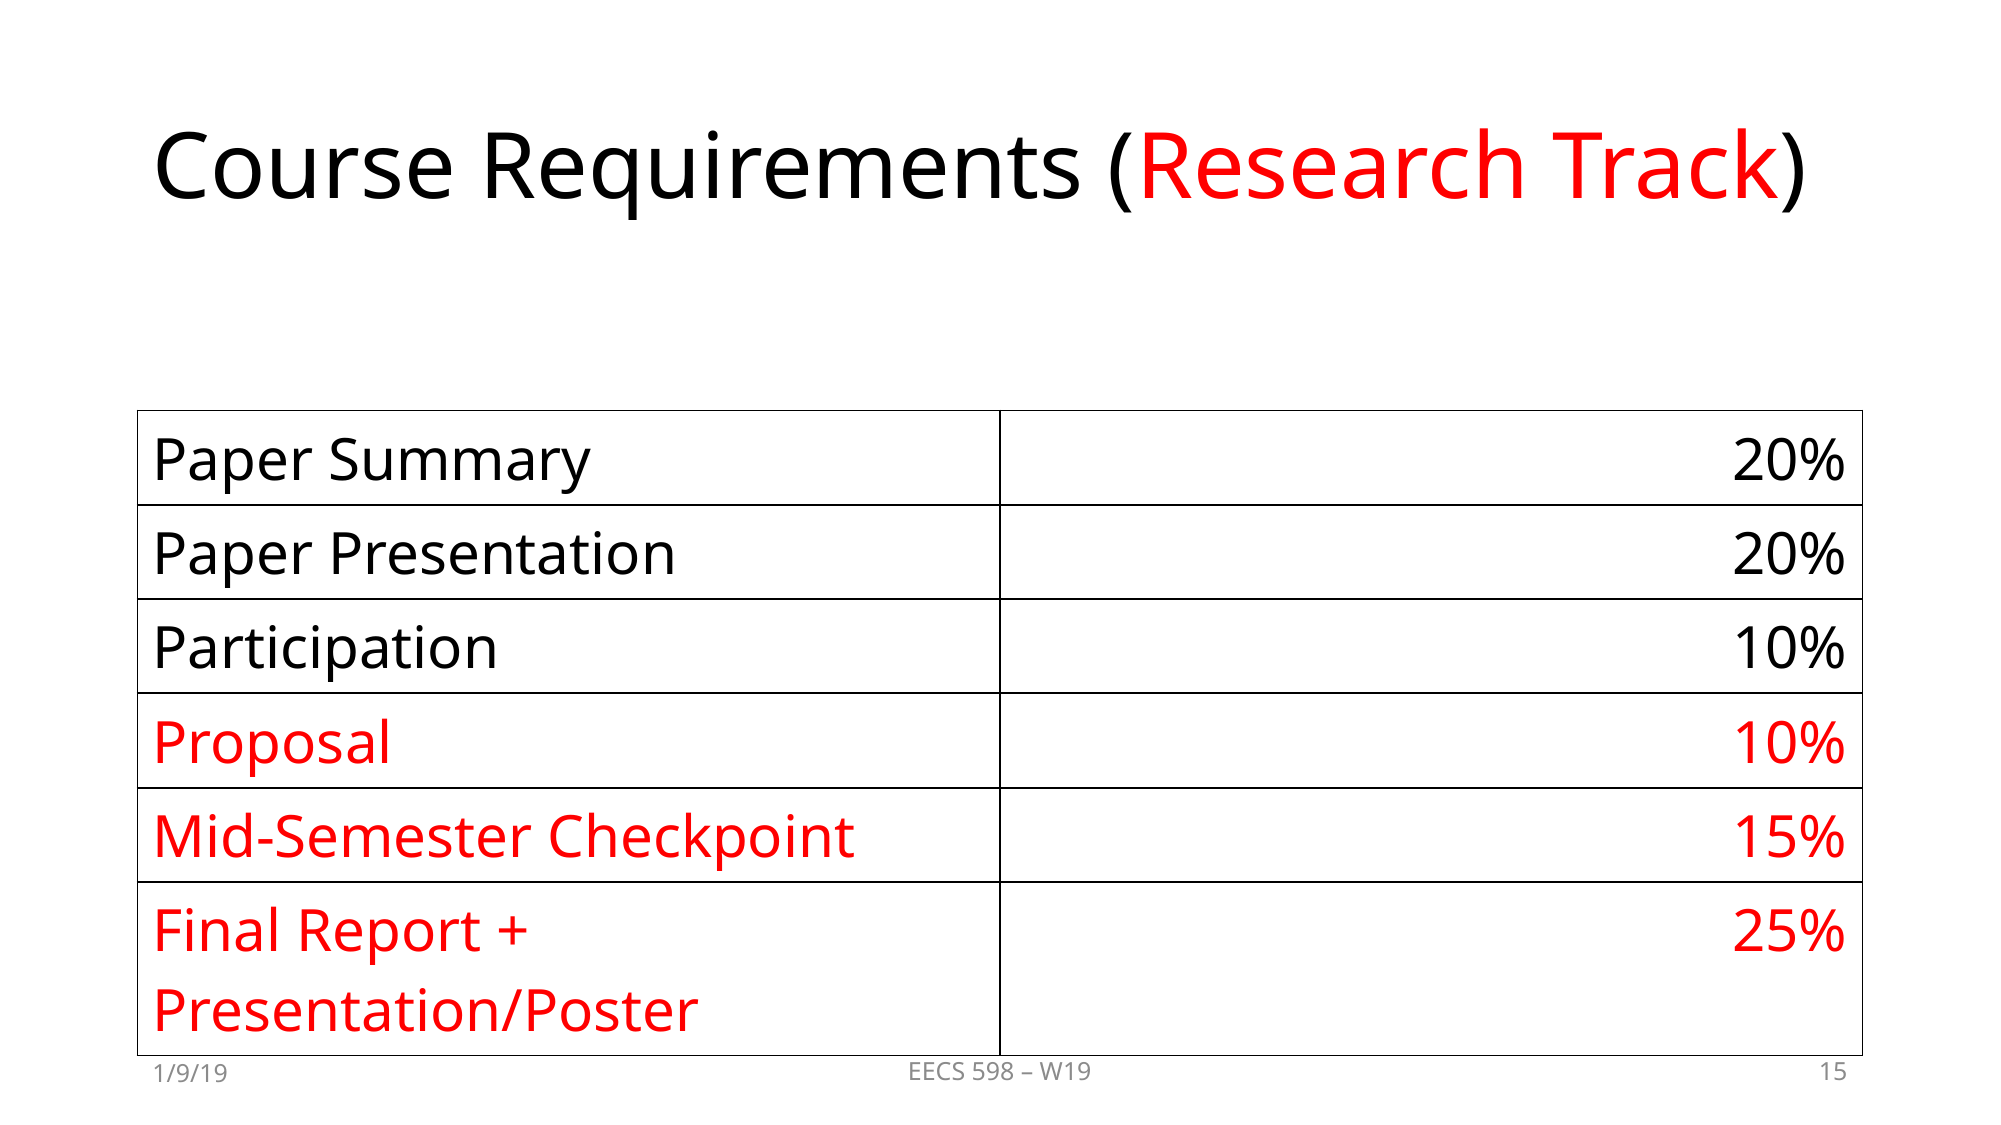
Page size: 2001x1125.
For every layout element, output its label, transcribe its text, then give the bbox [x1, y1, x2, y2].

table_cell 10% [1001, 600, 1862, 692]
title Course Requirements (Research Track) [137, 59, 1863, 278]
table_cell 25% [1001, 883, 1862, 1055]
slide_number 15 [1412, 1042, 1863, 1103]
table_header Paper Summary [138, 411, 999, 504]
table_cell Participation [138, 600, 999, 692]
table_cell Mid-Semester Checkpoint [138, 789, 999, 881]
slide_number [137, 1042, 588, 1103]
footer EECS 598 – W19 [662, 1042, 1338, 1103]
table_cell 20% [1001, 506, 1862, 598]
table_cell 15% [1001, 789, 1862, 881]
table_cell Final Report + Presentation/Poster [138, 883, 999, 1055]
table_cell 10% [1001, 694, 1862, 787]
table_cell Paper Presentation [138, 506, 999, 598]
table_header 20% [1001, 411, 1862, 504]
table_cell Proposal [138, 694, 999, 787]
